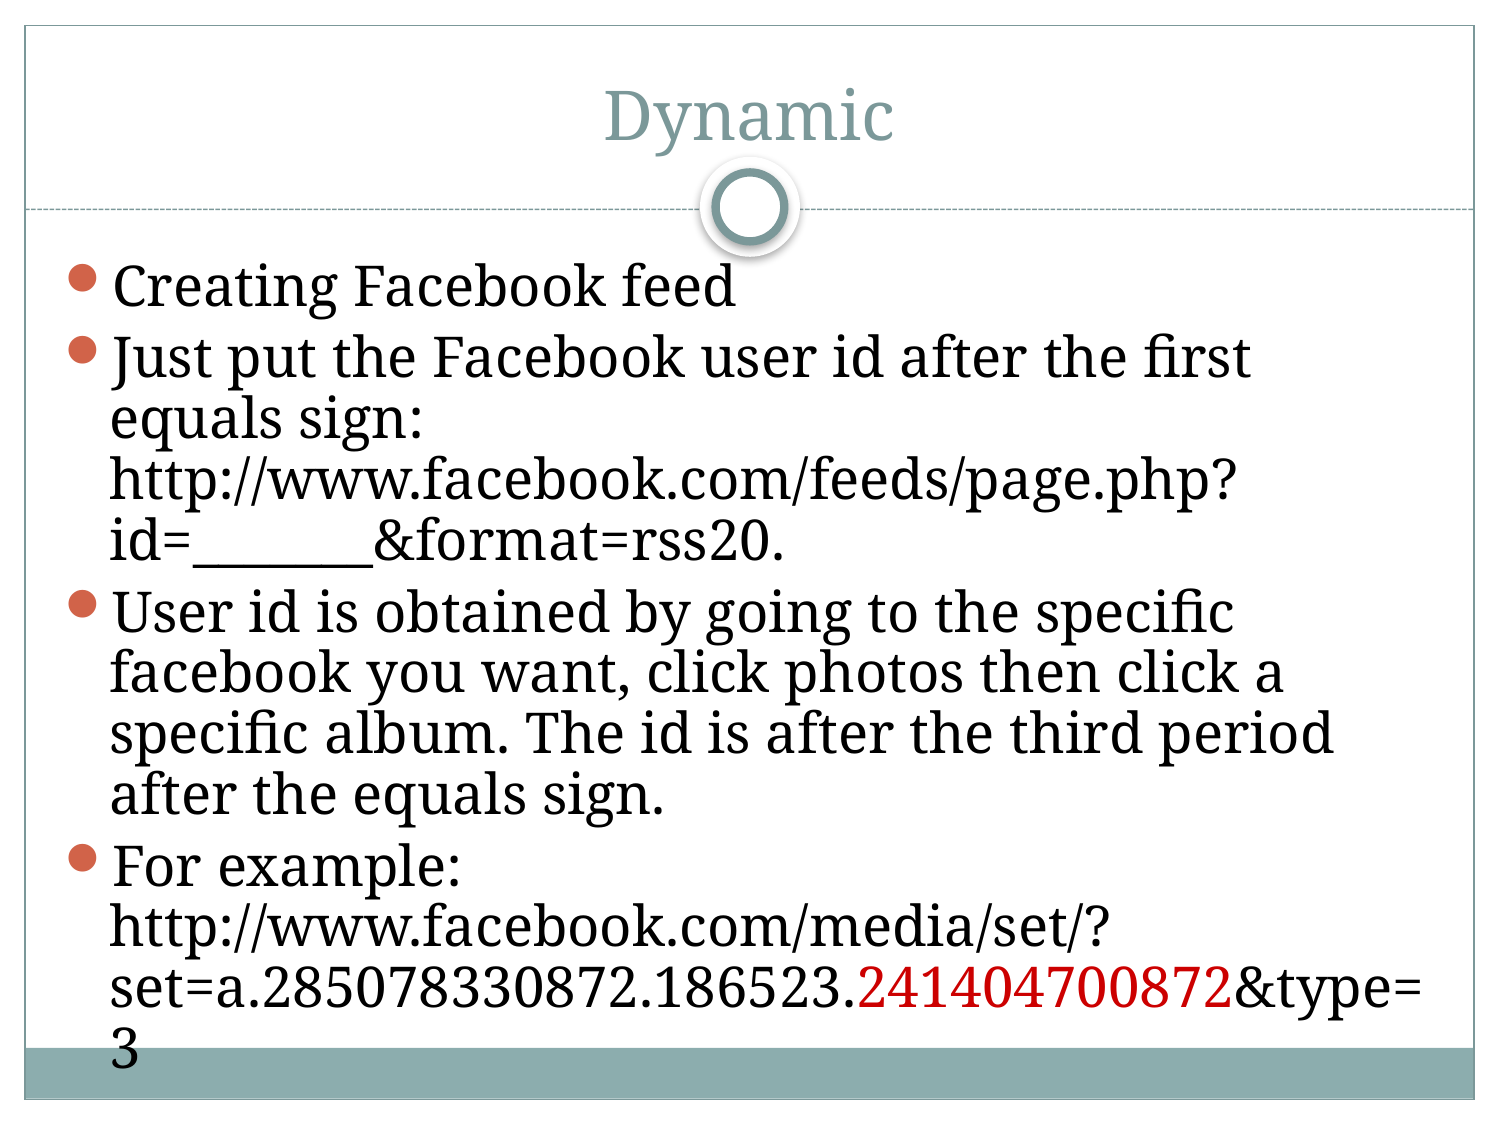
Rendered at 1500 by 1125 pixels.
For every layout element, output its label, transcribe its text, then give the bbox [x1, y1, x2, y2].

list Creating Facebook feed Just put the Facebook user id after the first equals sign: http://www.facebook.com/feeds/page.php?id=_______&format=rss20. User id is obtained by going to the specific facebook you want, click photos then click a specific album. The id is after the third period after the equals sign. For example: http://www.facebook.com/media/set/?set=a.285078330872.186523.241404700872&type=3 [49, 249, 1450, 1005]
title Dynamic [49, 37, 1450, 163]
